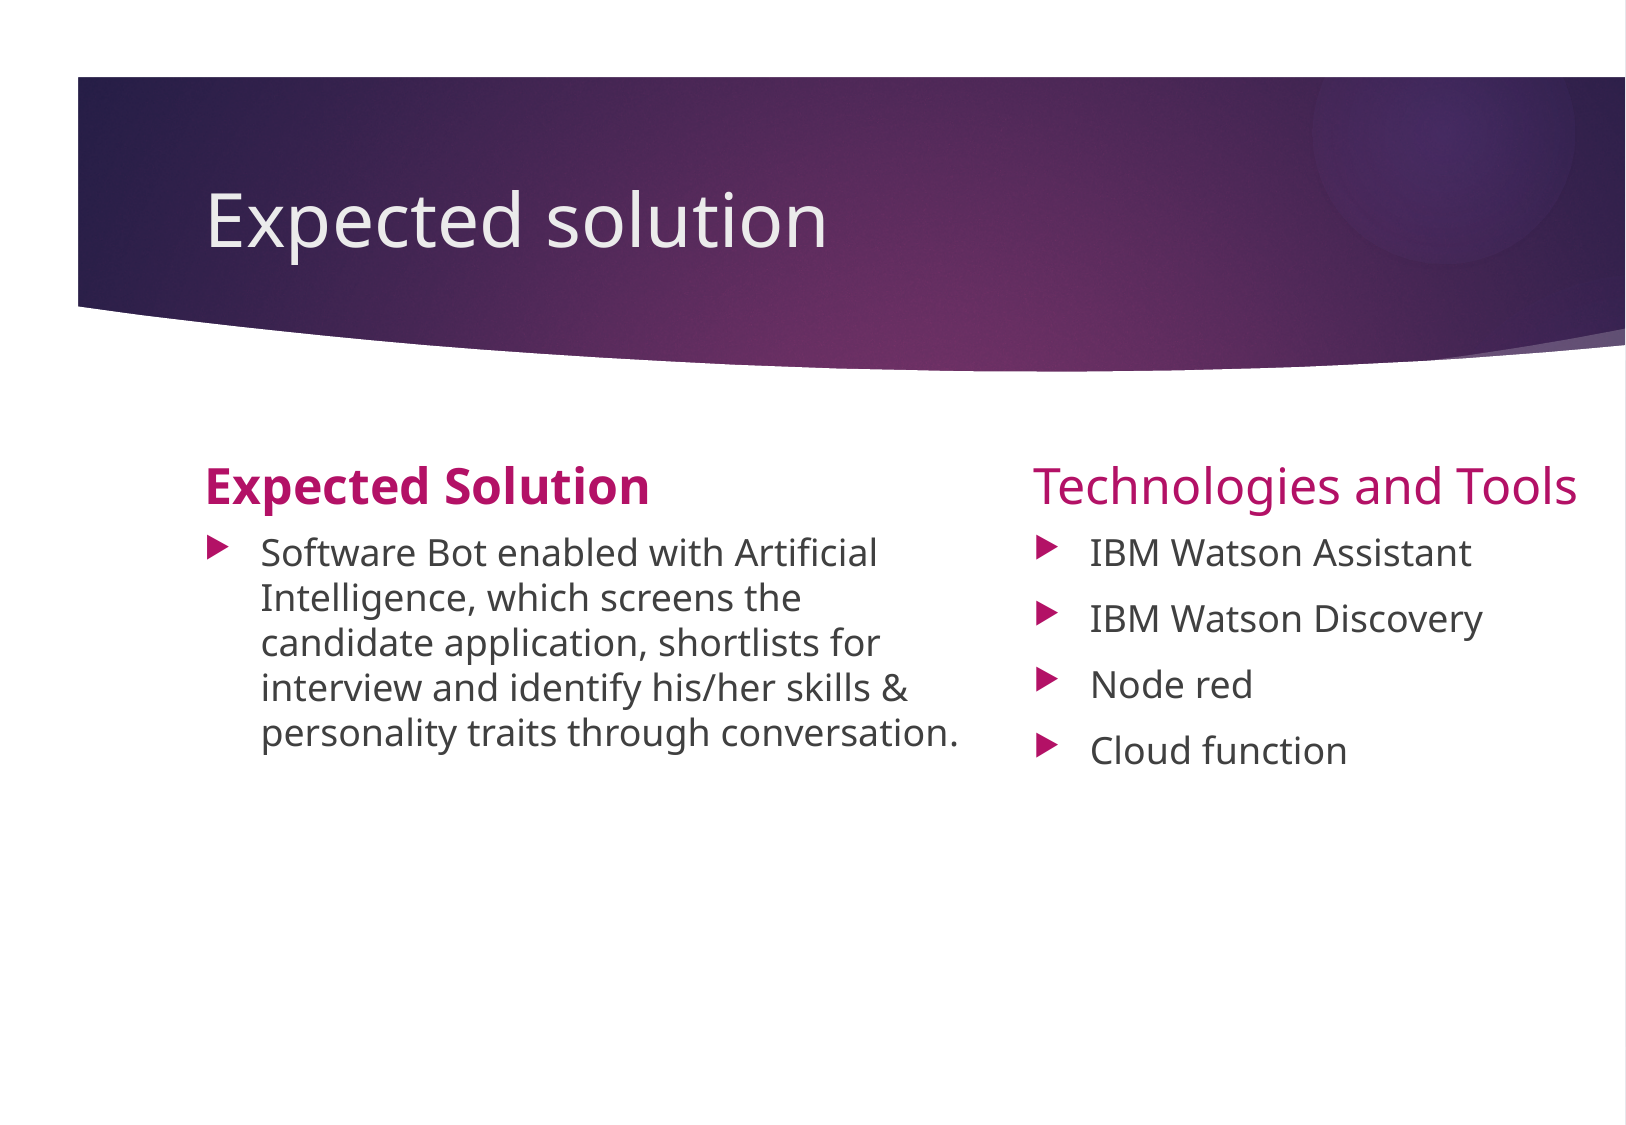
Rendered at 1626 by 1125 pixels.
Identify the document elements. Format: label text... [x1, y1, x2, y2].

title Expected solution [189, 159, 1625, 276]
list Expected Solution [189, 427, 981, 521]
list IBM Watson Assistant IBM Watson Discovery Node red Cloud function [1018, 521, 1625, 988]
list Software Bot enabled with Artificial Intelligence, which screens the candidate application, shortlists for interview and identify his/her skills & personality traits through conversation. [189, 521, 981, 988]
list Technologies and Tools [1018, 427, 1625, 521]
